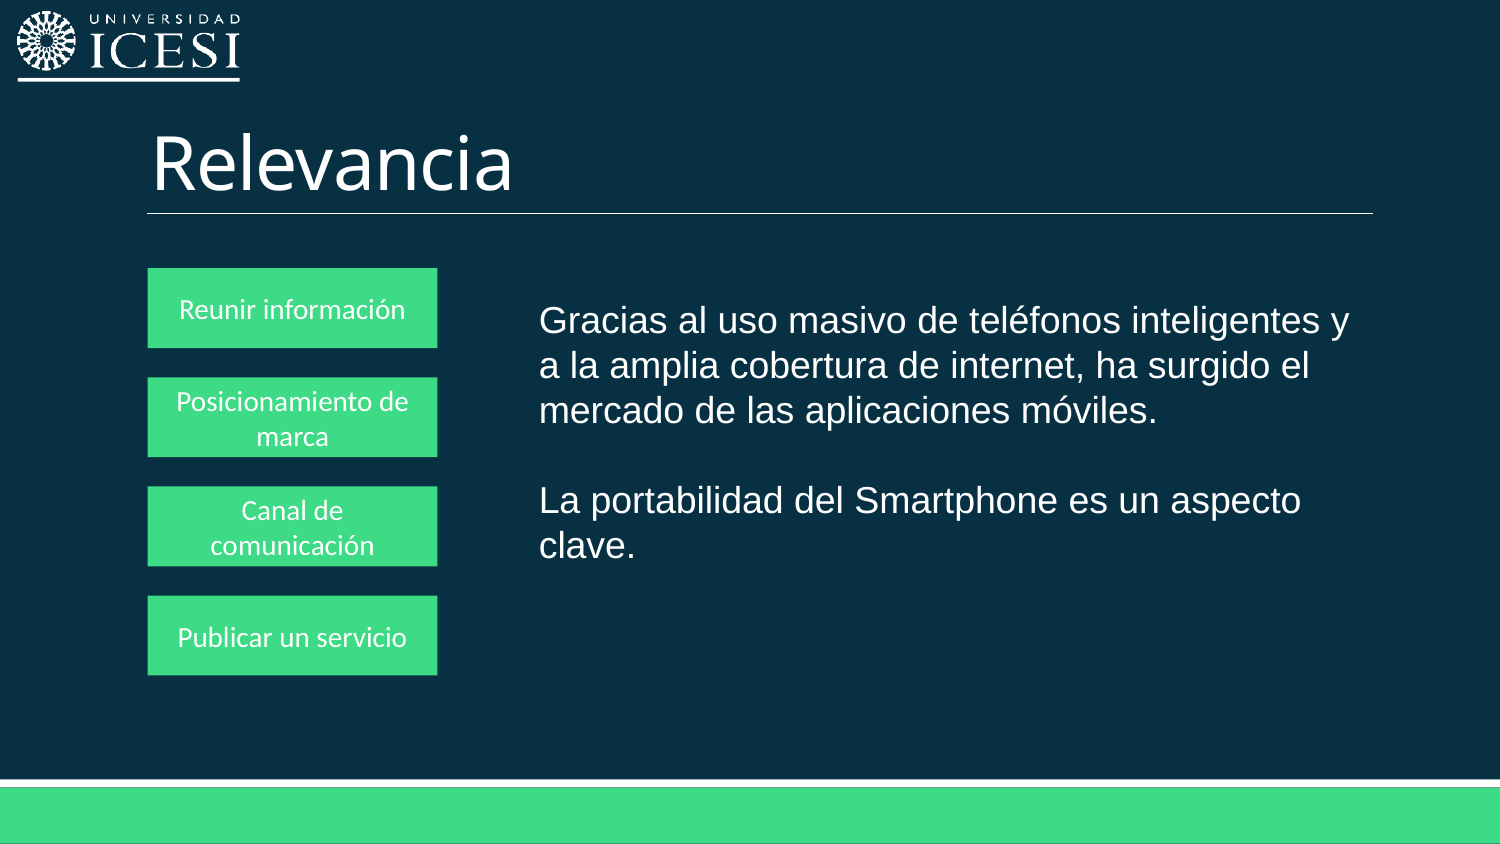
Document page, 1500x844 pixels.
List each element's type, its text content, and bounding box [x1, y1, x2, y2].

title Relevancia [135, 35, 1373, 214]
text_box Gracias al uso masivo de teléfonos inteligentes y a la amplia cobertura de internet, ha surgido el mercado de las aplicaciones móviles. La portabilidad del Smartphone es un aspecto clave. [524, 288, 1371, 574]
text_box Publicar un servicio [146, 594, 439, 677]
text_box Reunir información [146, 267, 439, 349]
picture [17, 11, 241, 82]
text_box Posicionamiento de marca [146, 376, 439, 458]
text_box Canal de comunicación [146, 485, 439, 568]
